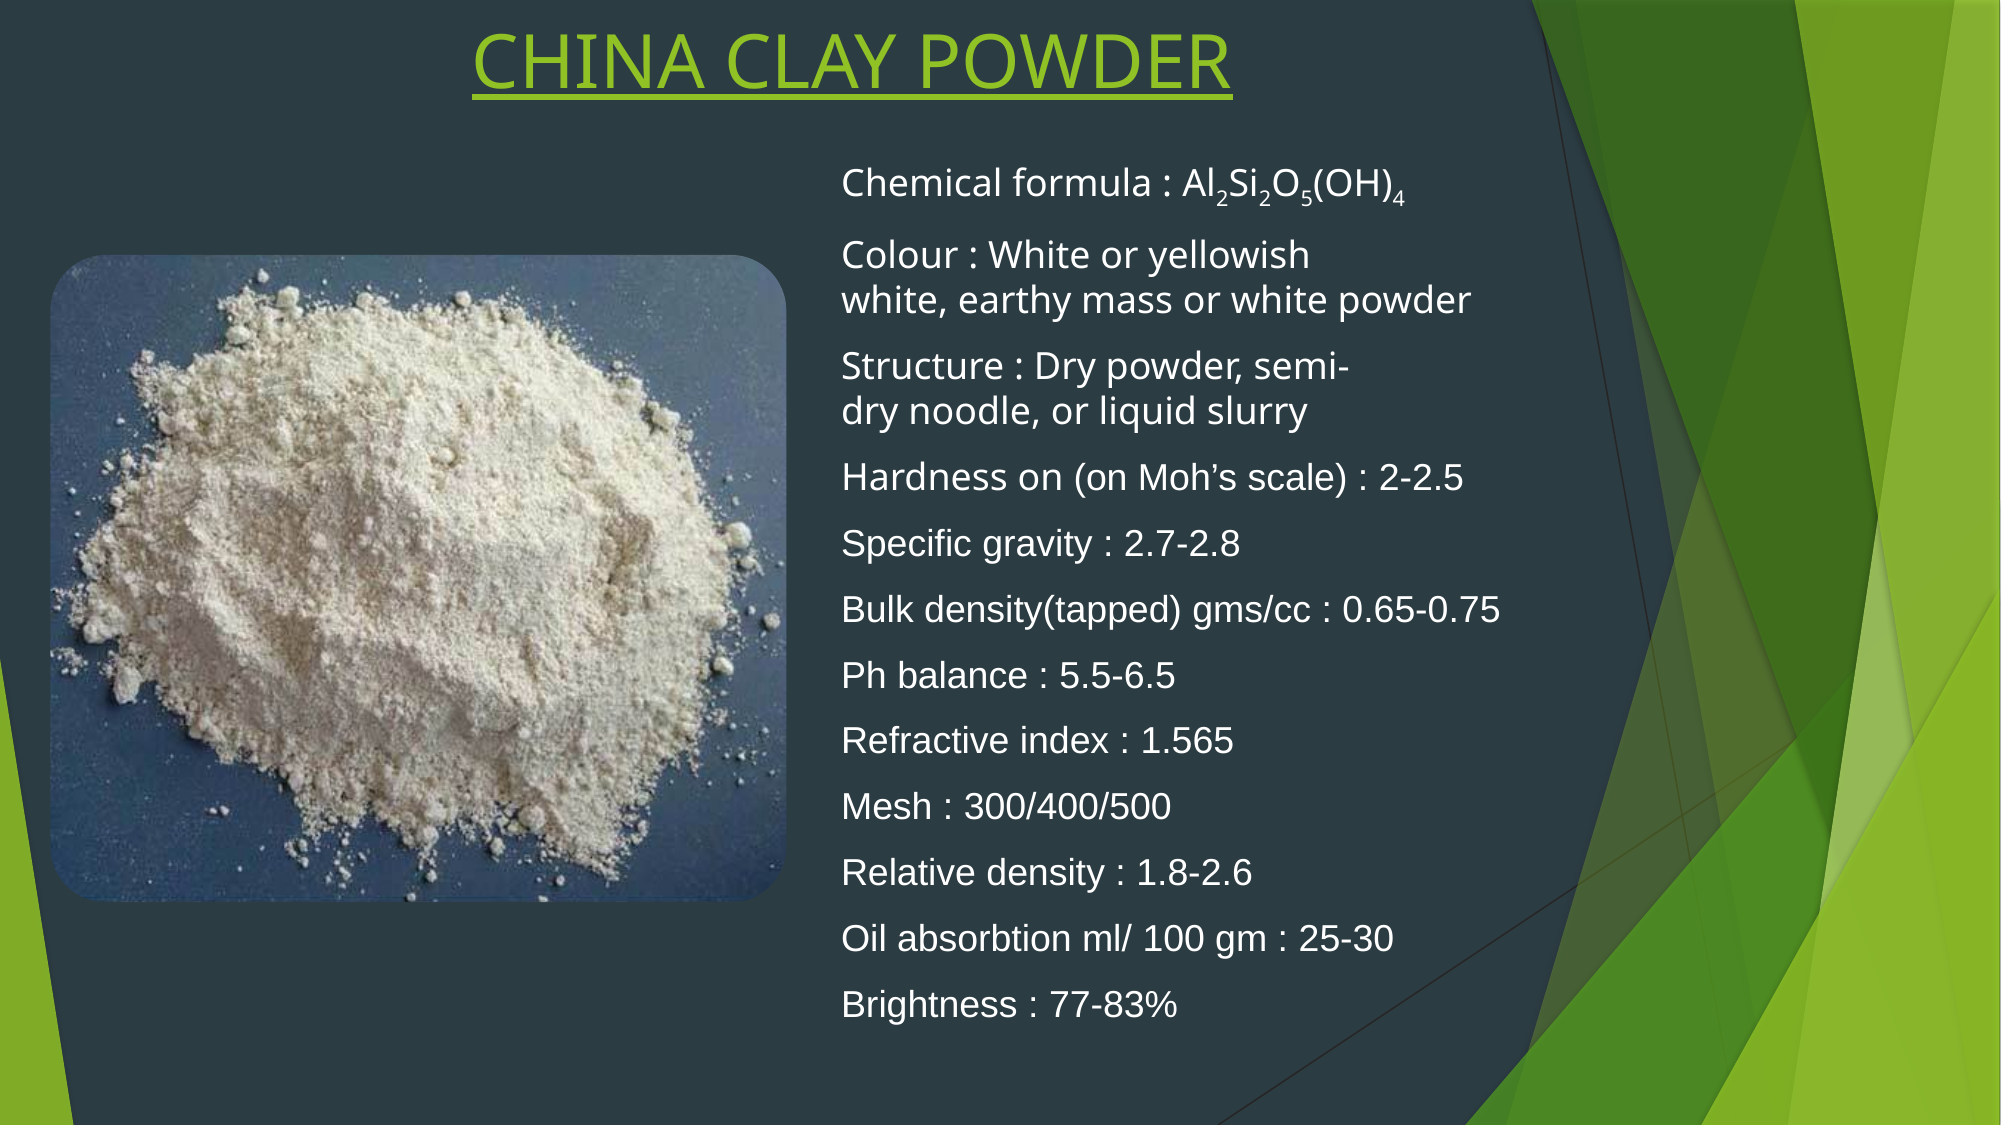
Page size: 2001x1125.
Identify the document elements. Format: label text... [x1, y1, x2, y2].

title CHINA CLAY POWDER [147, 6, 1558, 223]
list Chemical formula : Al2Si2O5(OH)4 Colour : White or yellowish white, earthy mass or white powder Structure : Dry powder, semi-dry noodle, or liquid slurry Hardness on (on Moh’s scale) : 2-2.5 Specific gravity : 2.7-2.8 Bulk density(tapped) gms/cc : 0.65-0.75 Ph balance : 5.5-6.5 Refractive index : 1.565 Mesh : 300/400/500 Relative density : 1.8-2.6 Oil absorbtion ml/ 100 gm : 25-30 Brightness : 77-83% [826, 151, 1728, 1082]
picture [49, 254, 787, 903]
list [12, 222, 798, 992]
